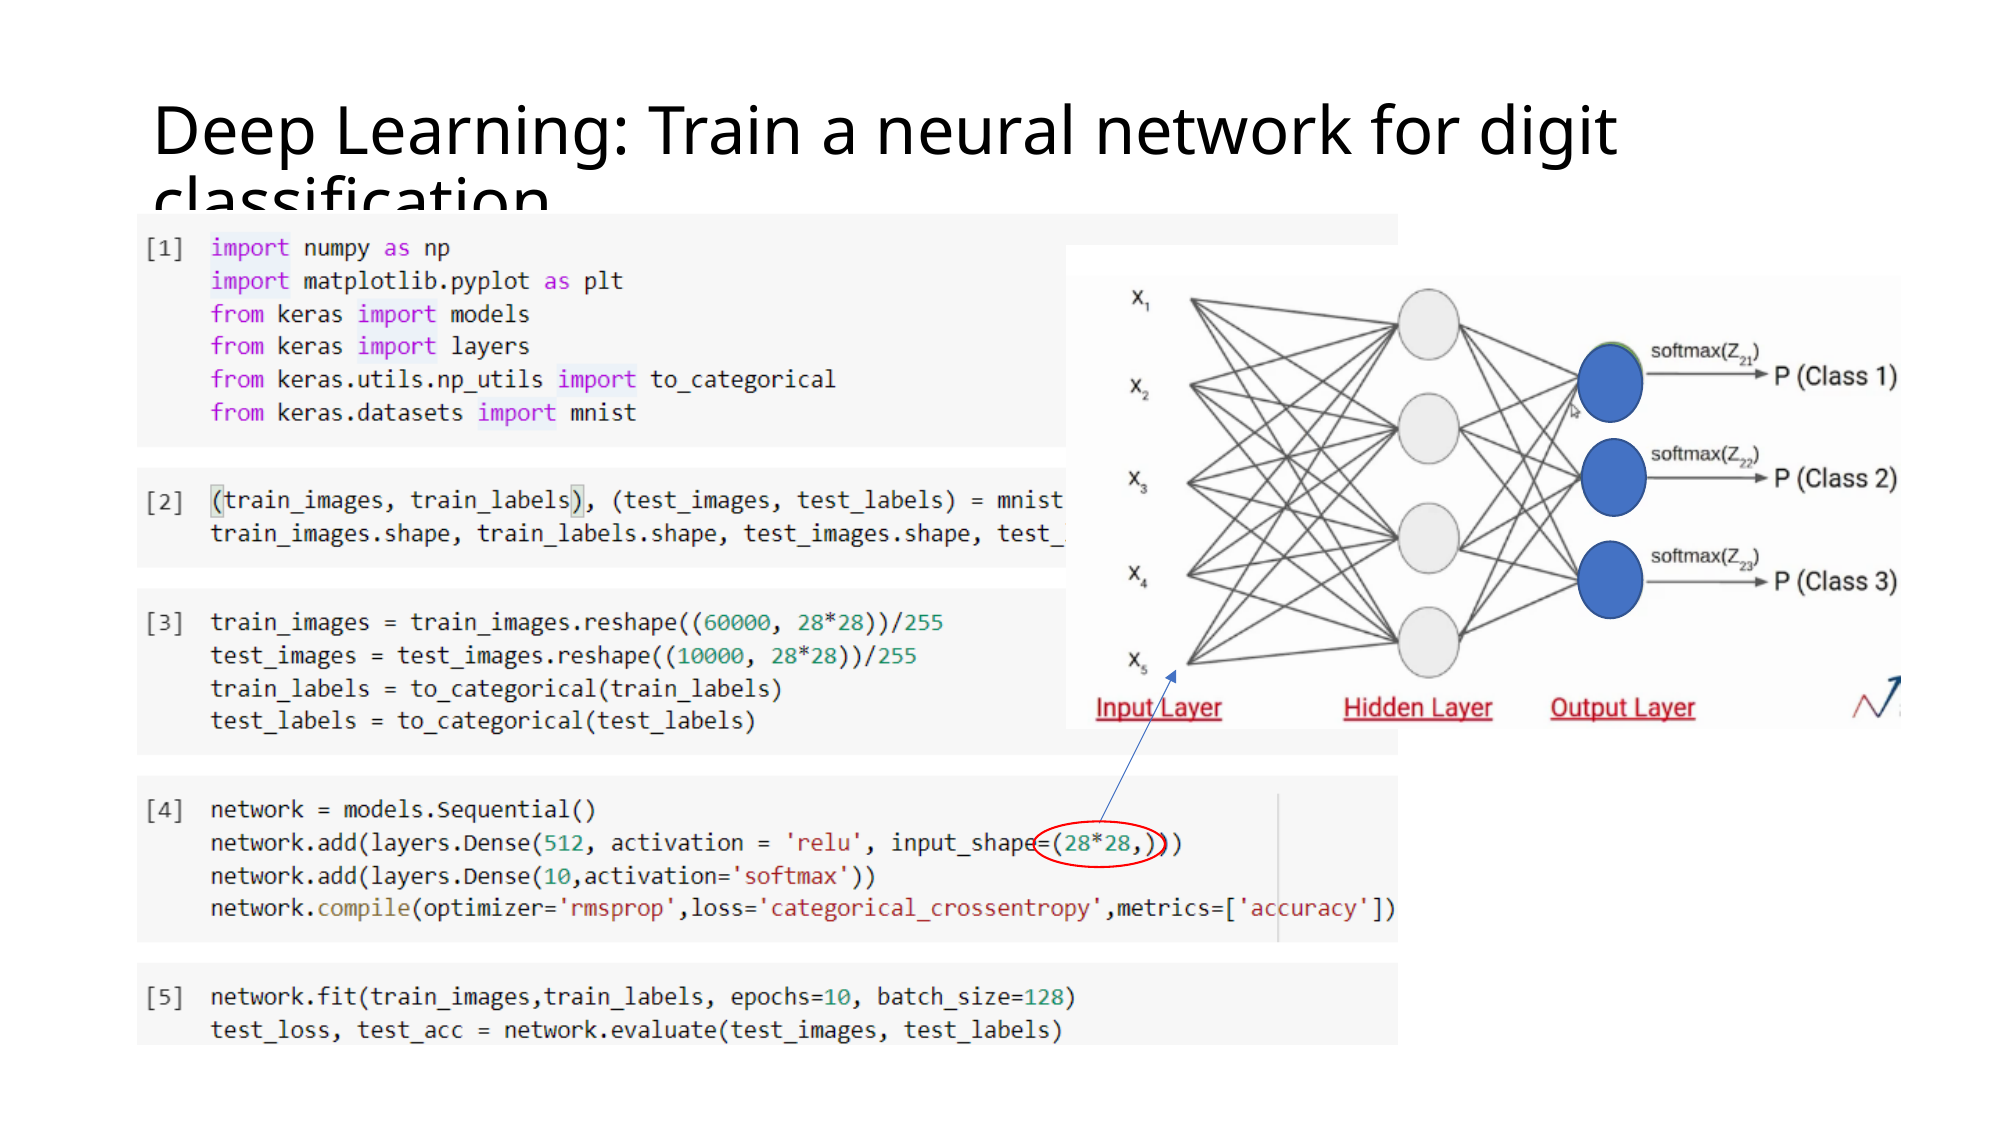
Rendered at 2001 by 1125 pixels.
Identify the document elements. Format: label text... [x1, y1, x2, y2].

title Deep Learning: Train a neural network for digit classification [137, 59, 1863, 245]
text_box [1099, 669, 1177, 824]
picture [137, 210, 1901, 1045]
